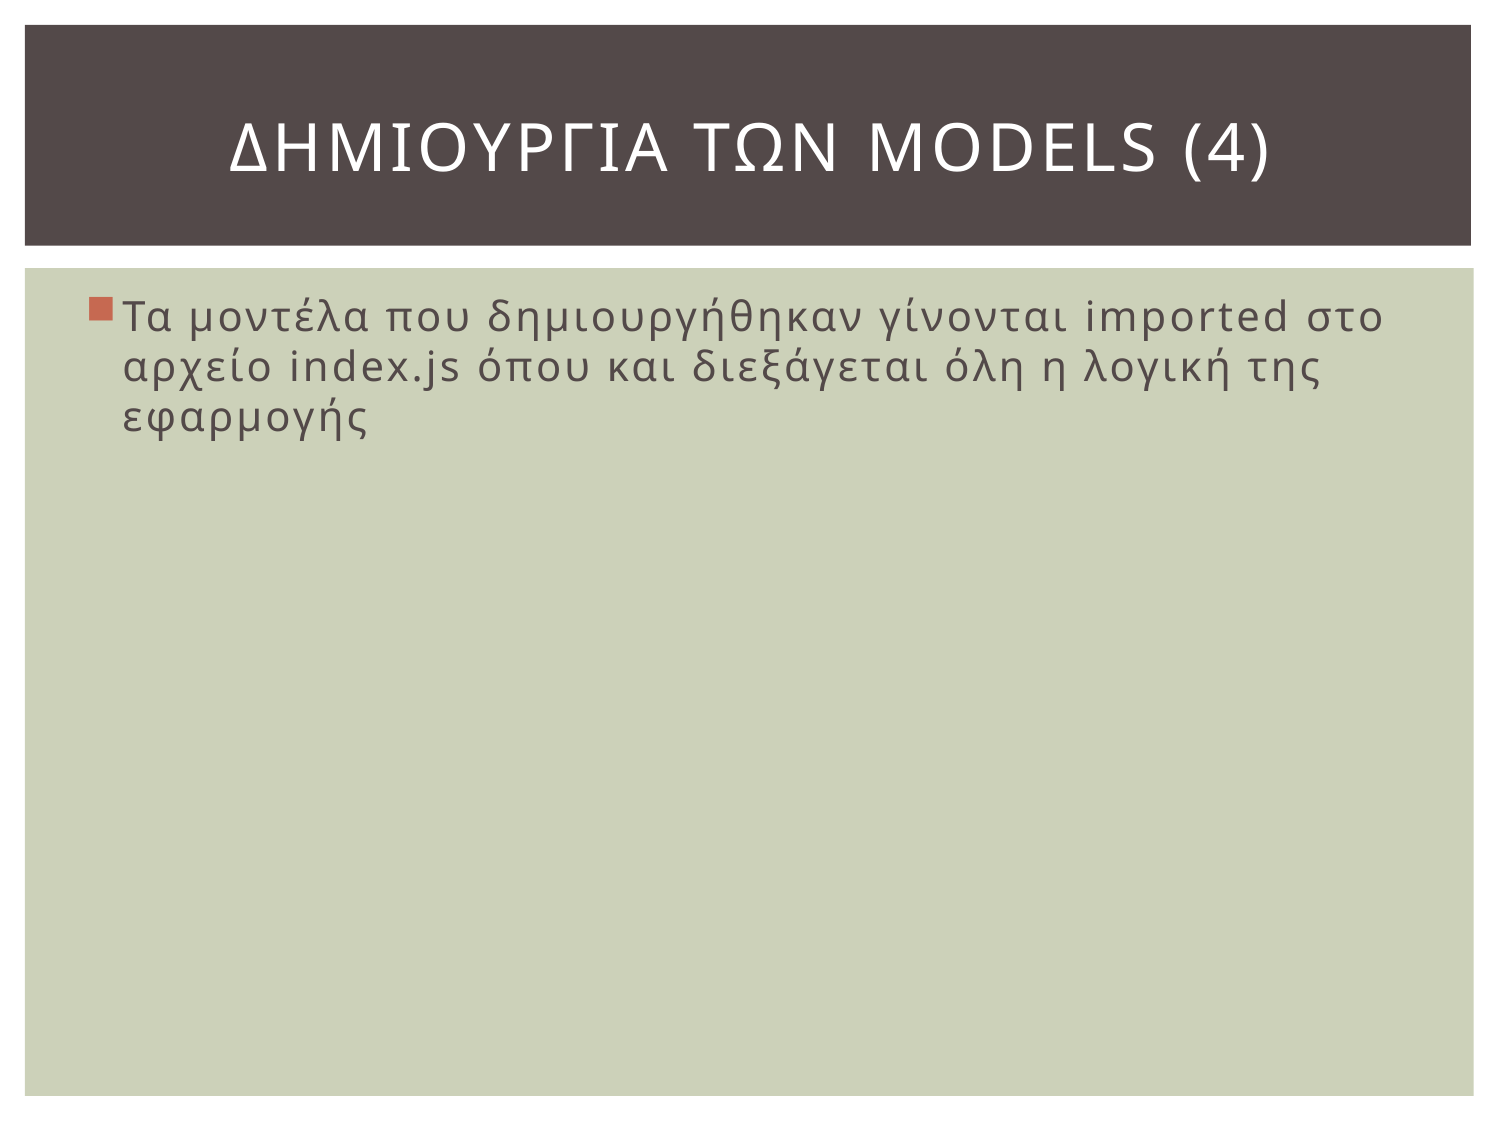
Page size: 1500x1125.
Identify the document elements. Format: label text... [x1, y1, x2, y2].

title Δημιουργια των models (4) [62, 58, 1438, 232]
list Τα μοντέλα που δημιουργήθηκαν γίνονται imported στο αρχείο index.js όπου και διεξάγεται όλη η λογική της εφαρμογής [62, 281, 1442, 1005]
